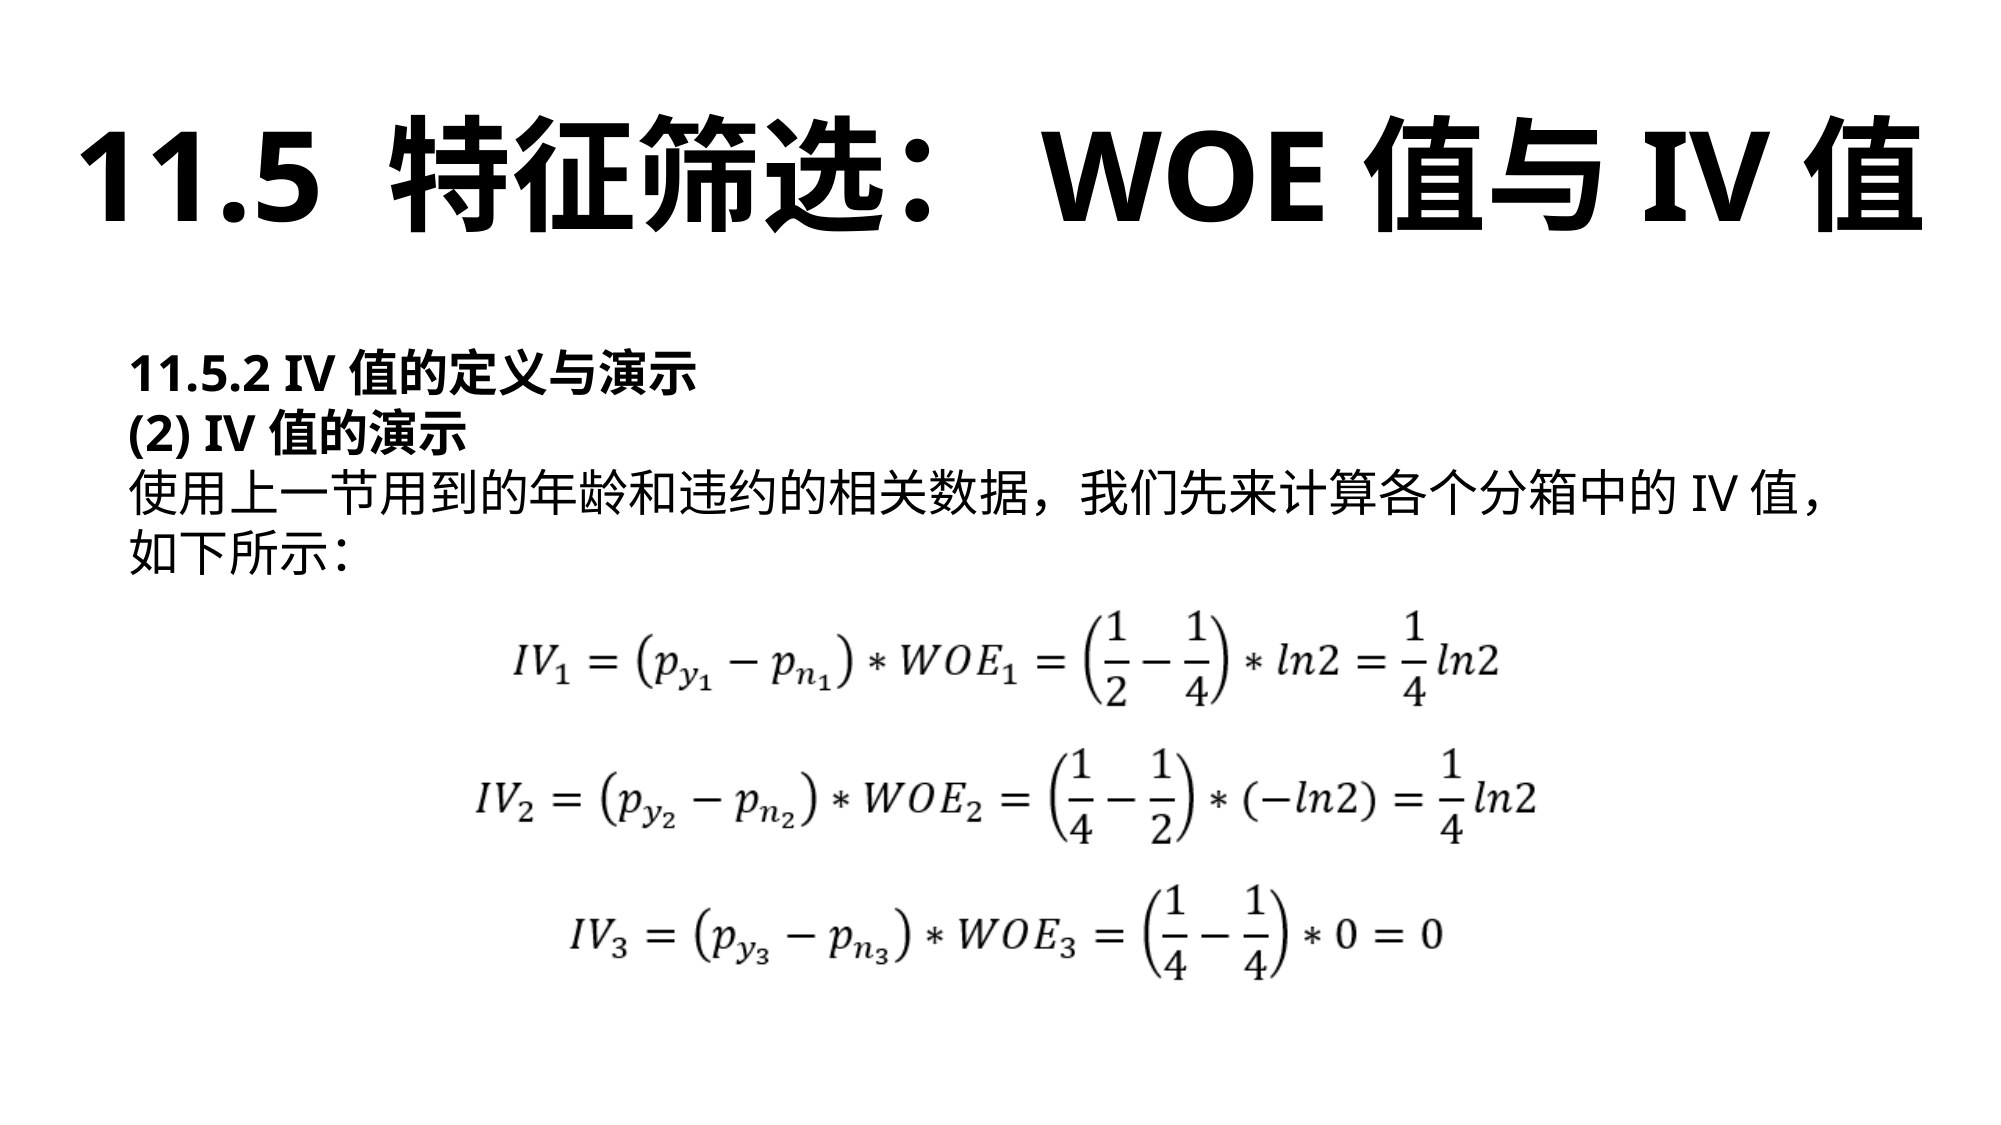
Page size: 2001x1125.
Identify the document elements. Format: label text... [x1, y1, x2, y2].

picture [362, 592, 1638, 999]
text_box 11.5 特征筛选：WOE值与IV值 [59, 88, 1941, 254]
text_box 11.5.2 IV值的定义与演示 (2) IV值的演示 使用上一节用到的年龄和违约的相关数据，我们先来计算各个分箱中的IV值，如下所示： [114, 334, 1886, 590]
